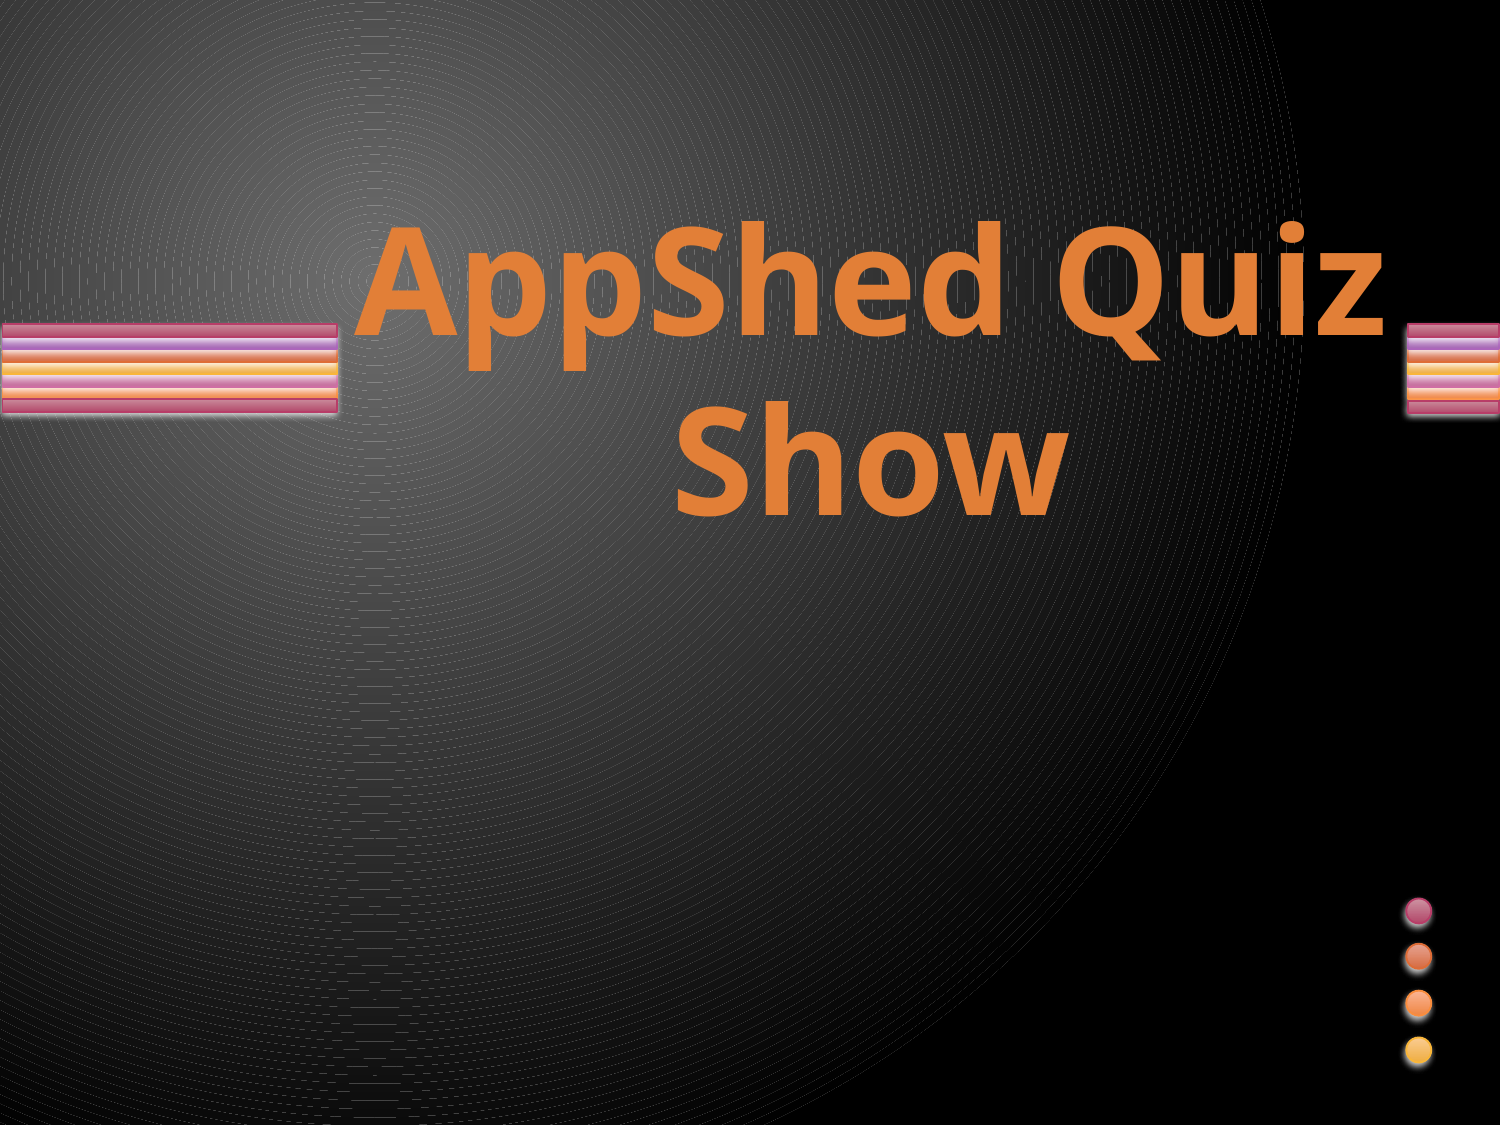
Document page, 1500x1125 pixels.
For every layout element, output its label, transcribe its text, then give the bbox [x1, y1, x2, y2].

title AppShed Quiz Show [337, 46, 1406, 684]
